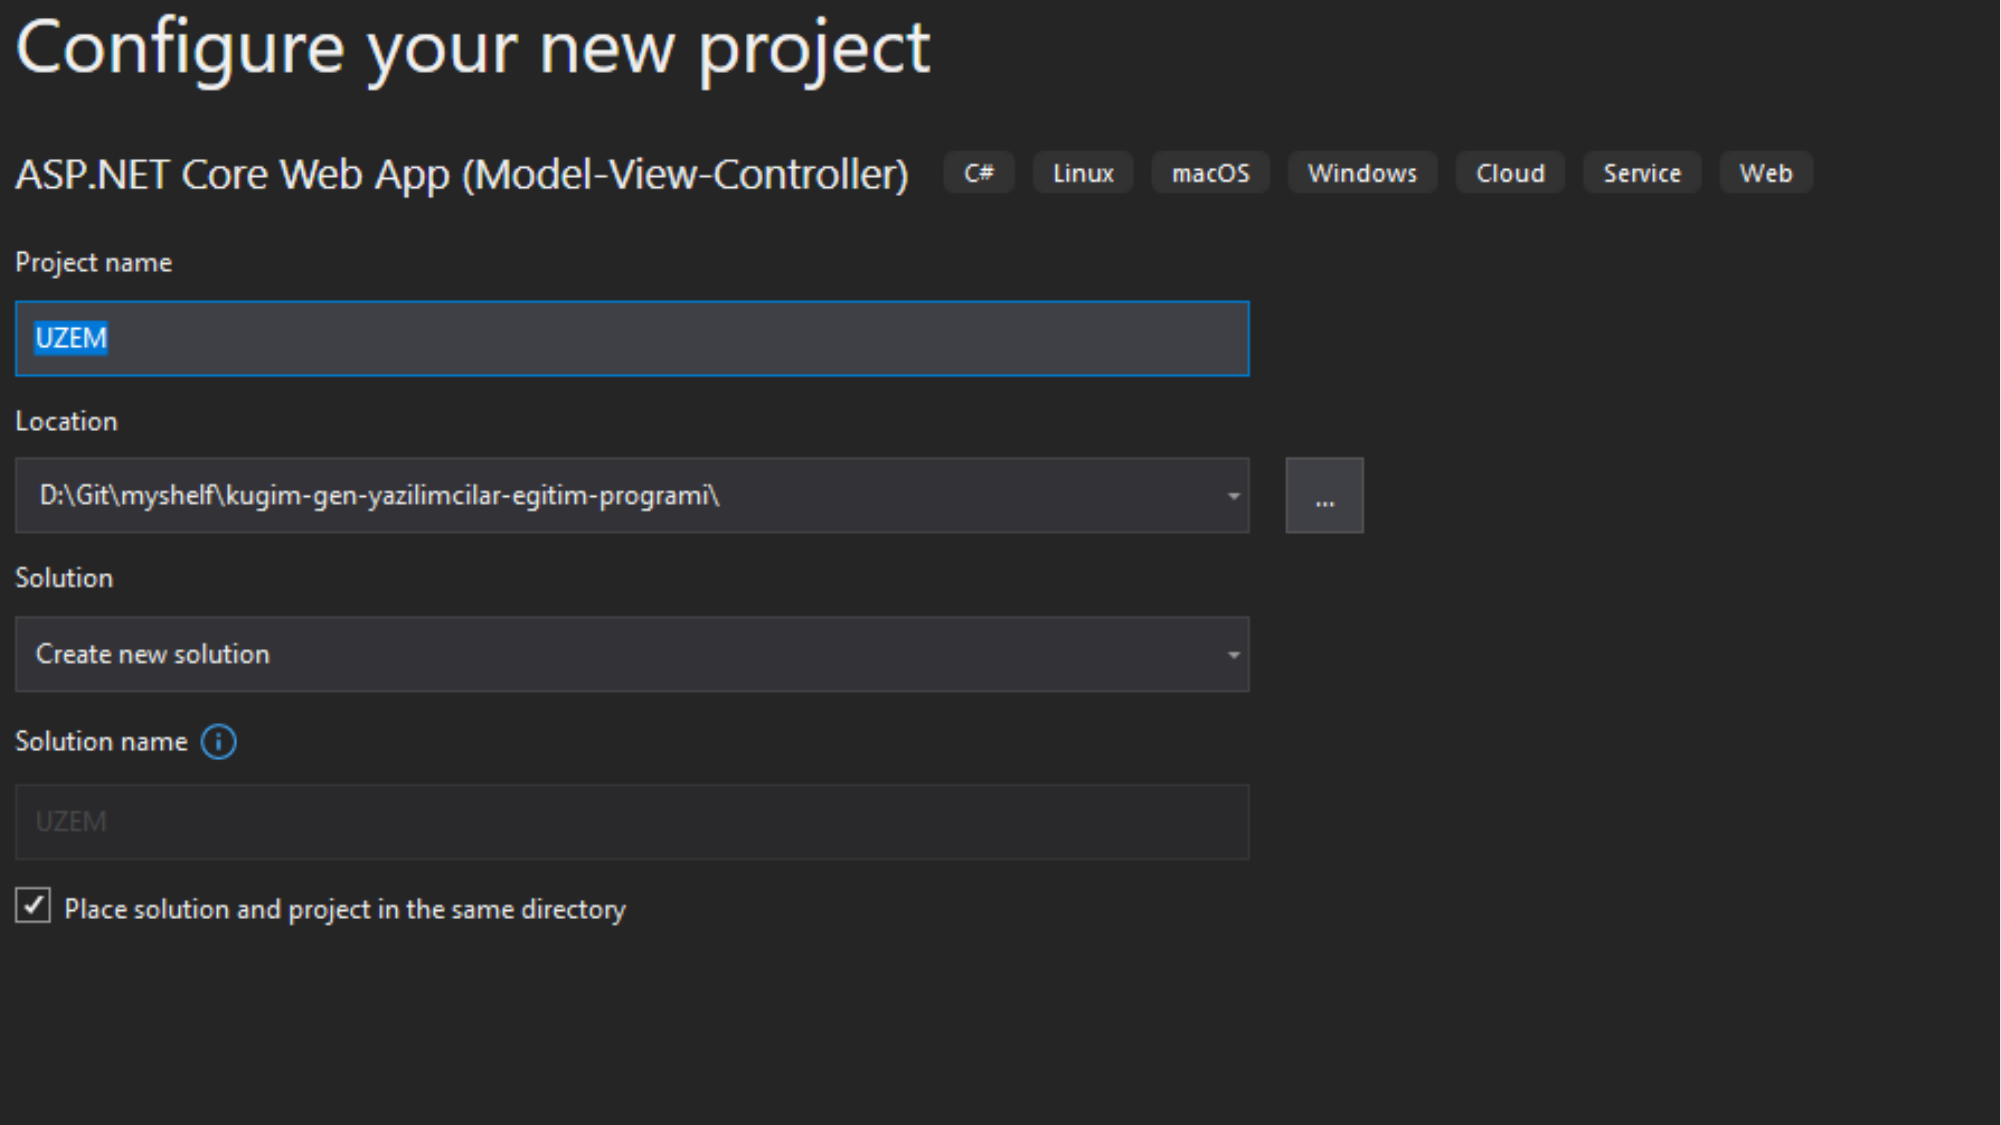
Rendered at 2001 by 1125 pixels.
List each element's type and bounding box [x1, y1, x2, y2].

list [0, 0, 2000, 1125]
